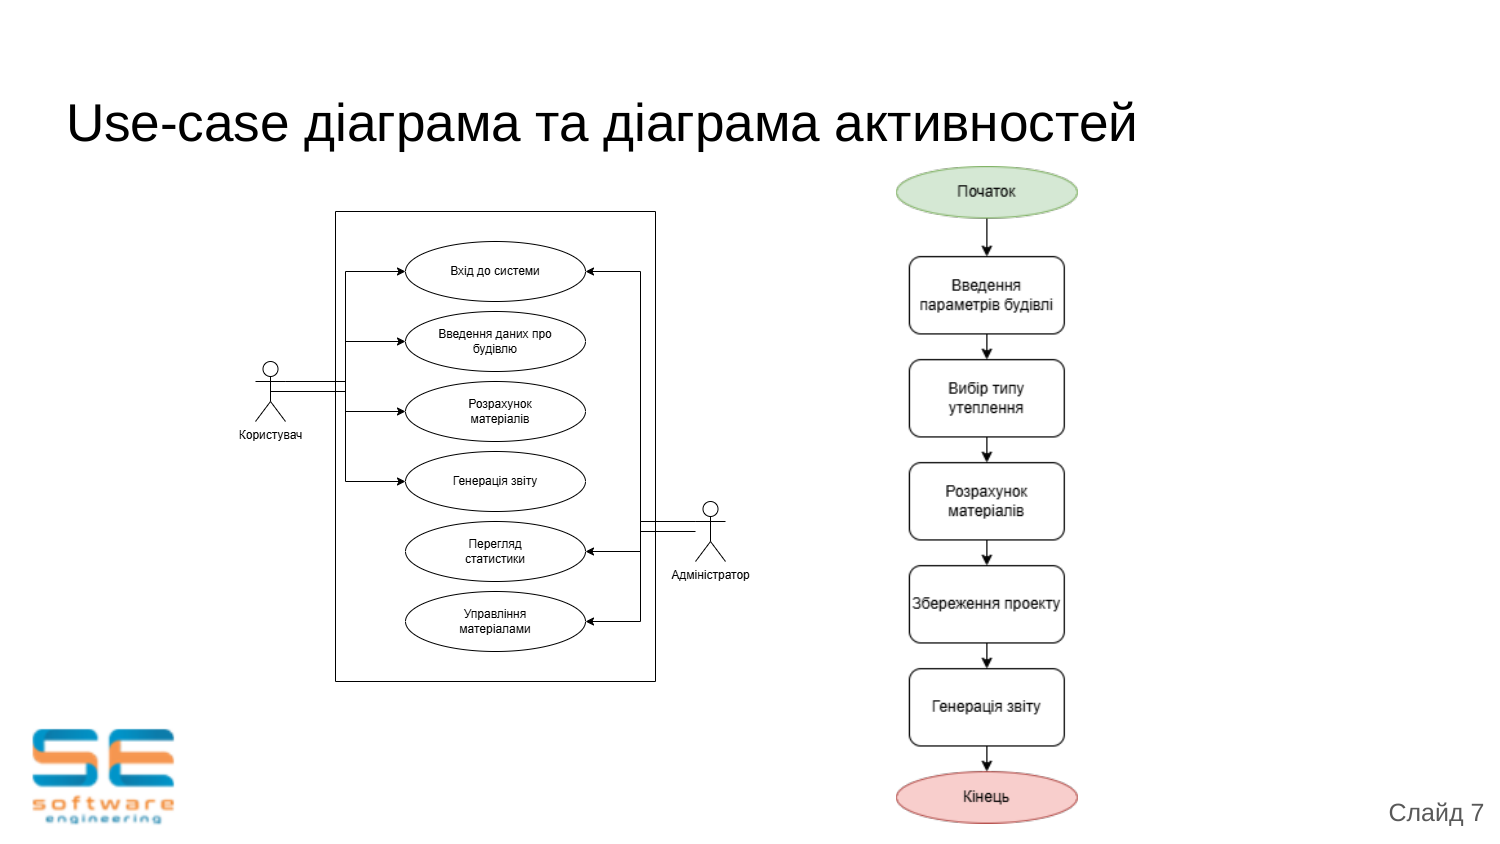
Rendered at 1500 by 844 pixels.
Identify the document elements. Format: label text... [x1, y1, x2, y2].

picture [896, 166, 1078, 824]
picture [0, 709, 204, 844]
text_box Слайд 7 [1373, 781, 1500, 844]
title Use-case діаграма та діаграма активностей [51, 72, 1449, 167]
picture [238, 211, 751, 683]
